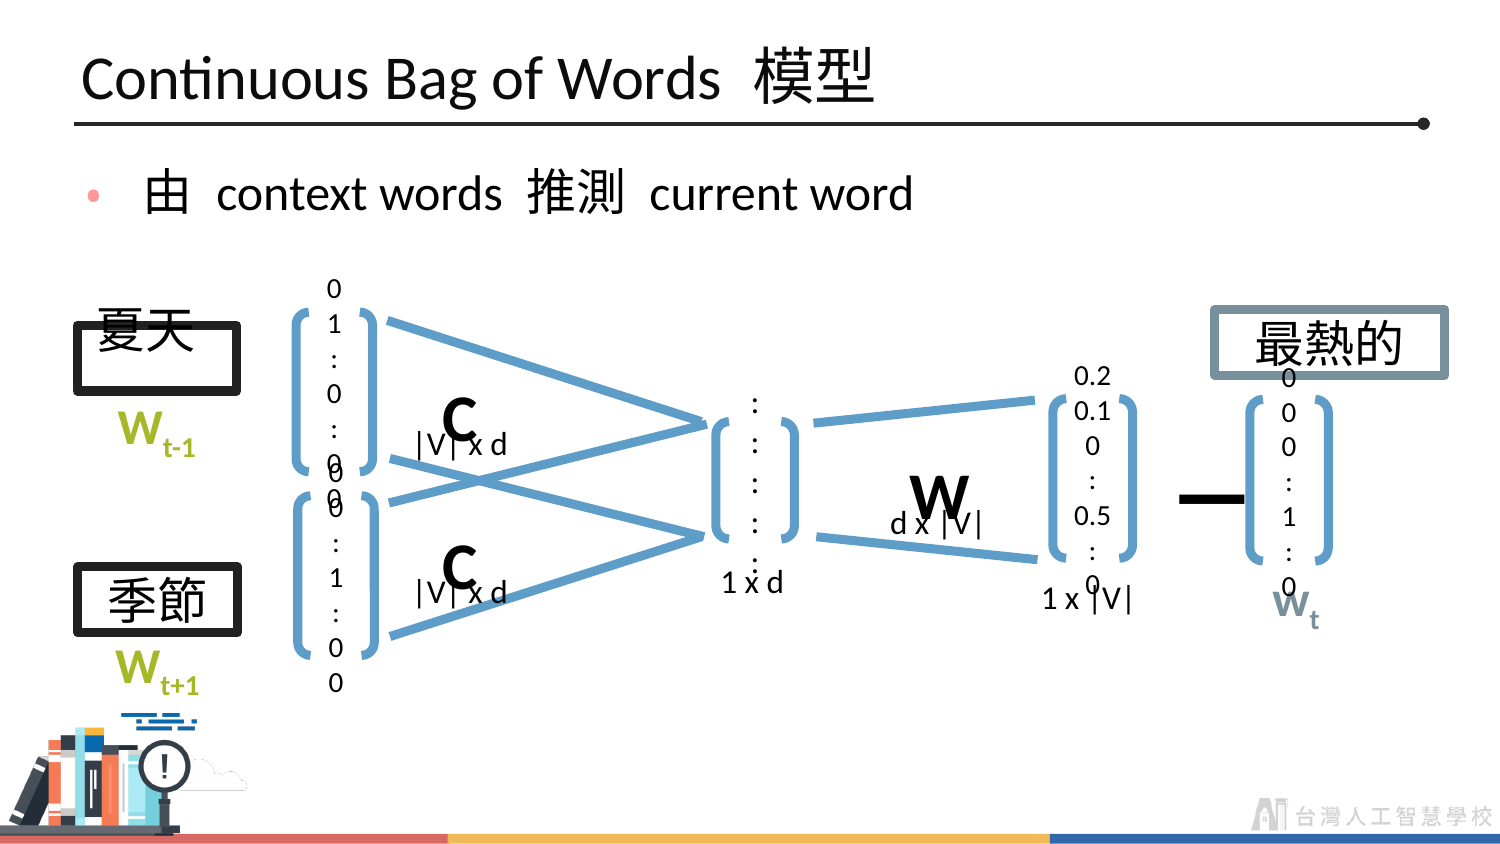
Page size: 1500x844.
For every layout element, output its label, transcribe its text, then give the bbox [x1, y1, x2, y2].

title Continuous Bag of Words 模型 [77, 35, 1038, 129]
text_box 最熱的 [1214, 309, 1445, 376]
text_box wt [1241, 559, 1351, 616]
text_box 0 0 0 : 1 : 0 [1249, 399, 1329, 562]
text_box － [1185, 434, 1236, 530]
text_box 由 context words 推測 current word [77, 159, 1475, 241]
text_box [295, 311, 1180, 656]
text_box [75, 324, 239, 445]
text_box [75, 566, 240, 683]
picture [0, 713, 247, 836]
